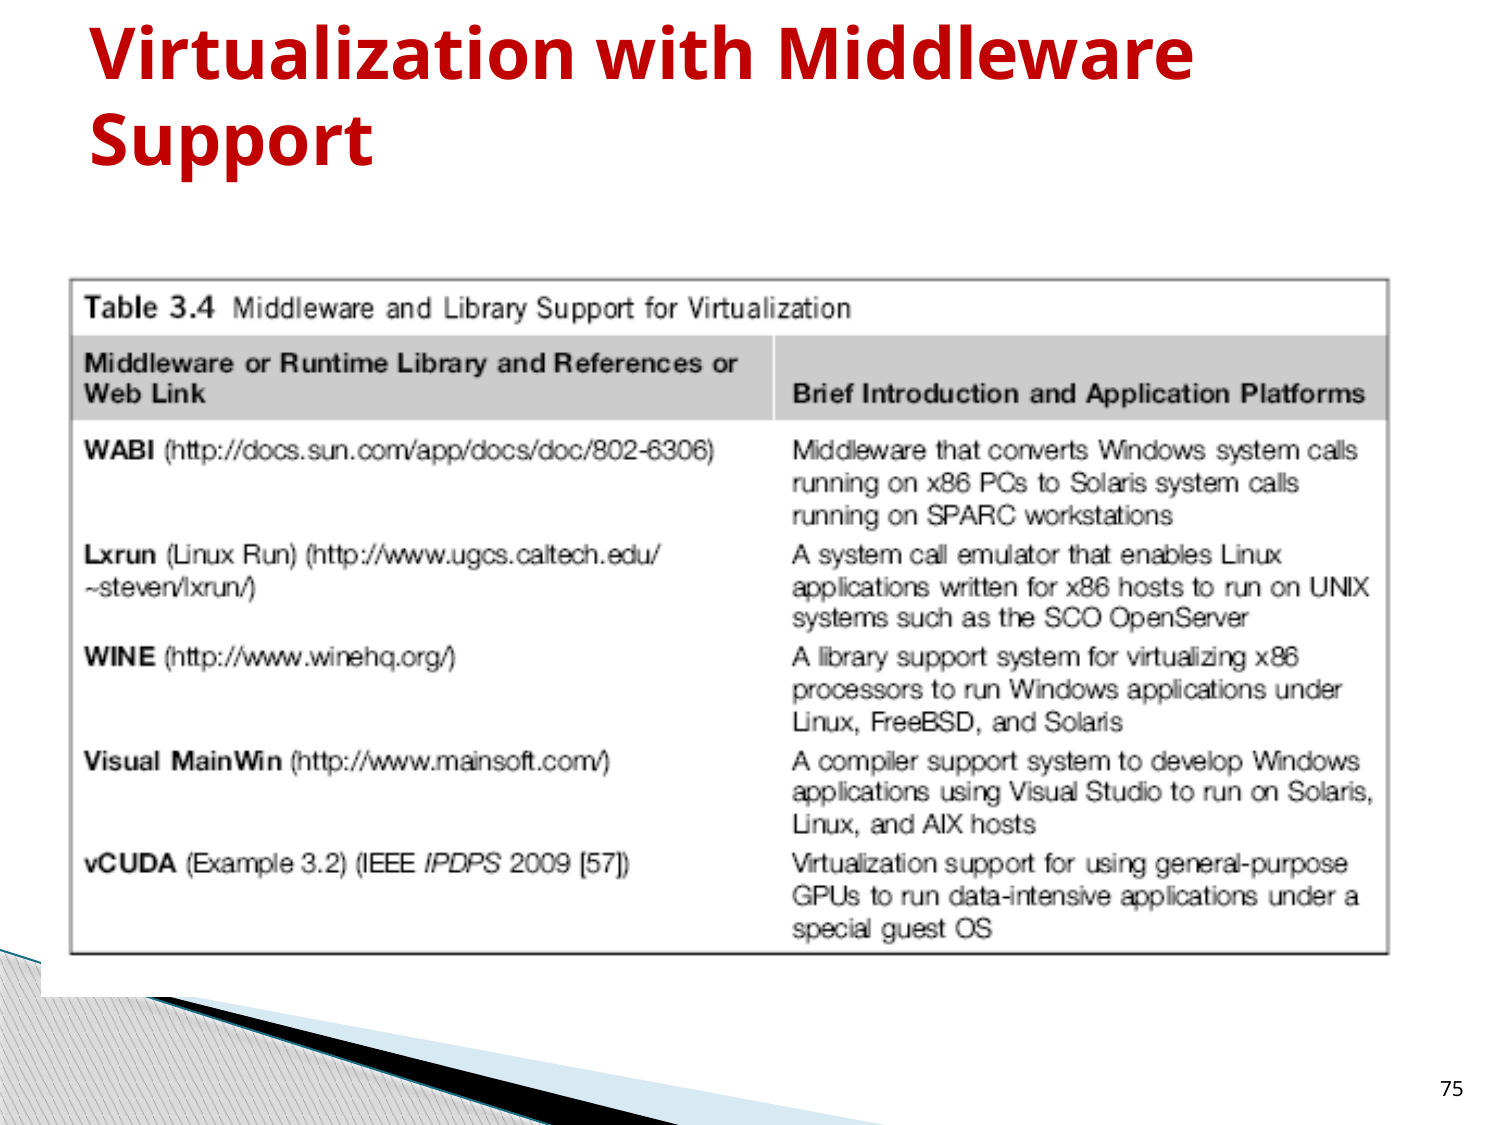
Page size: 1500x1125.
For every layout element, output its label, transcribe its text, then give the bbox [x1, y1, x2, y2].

slide_number 75 [1418, 1051, 1479, 1112]
title Virtualization with Middleware Support [75, 0, 1425, 188]
picture [40, 249, 1433, 997]
